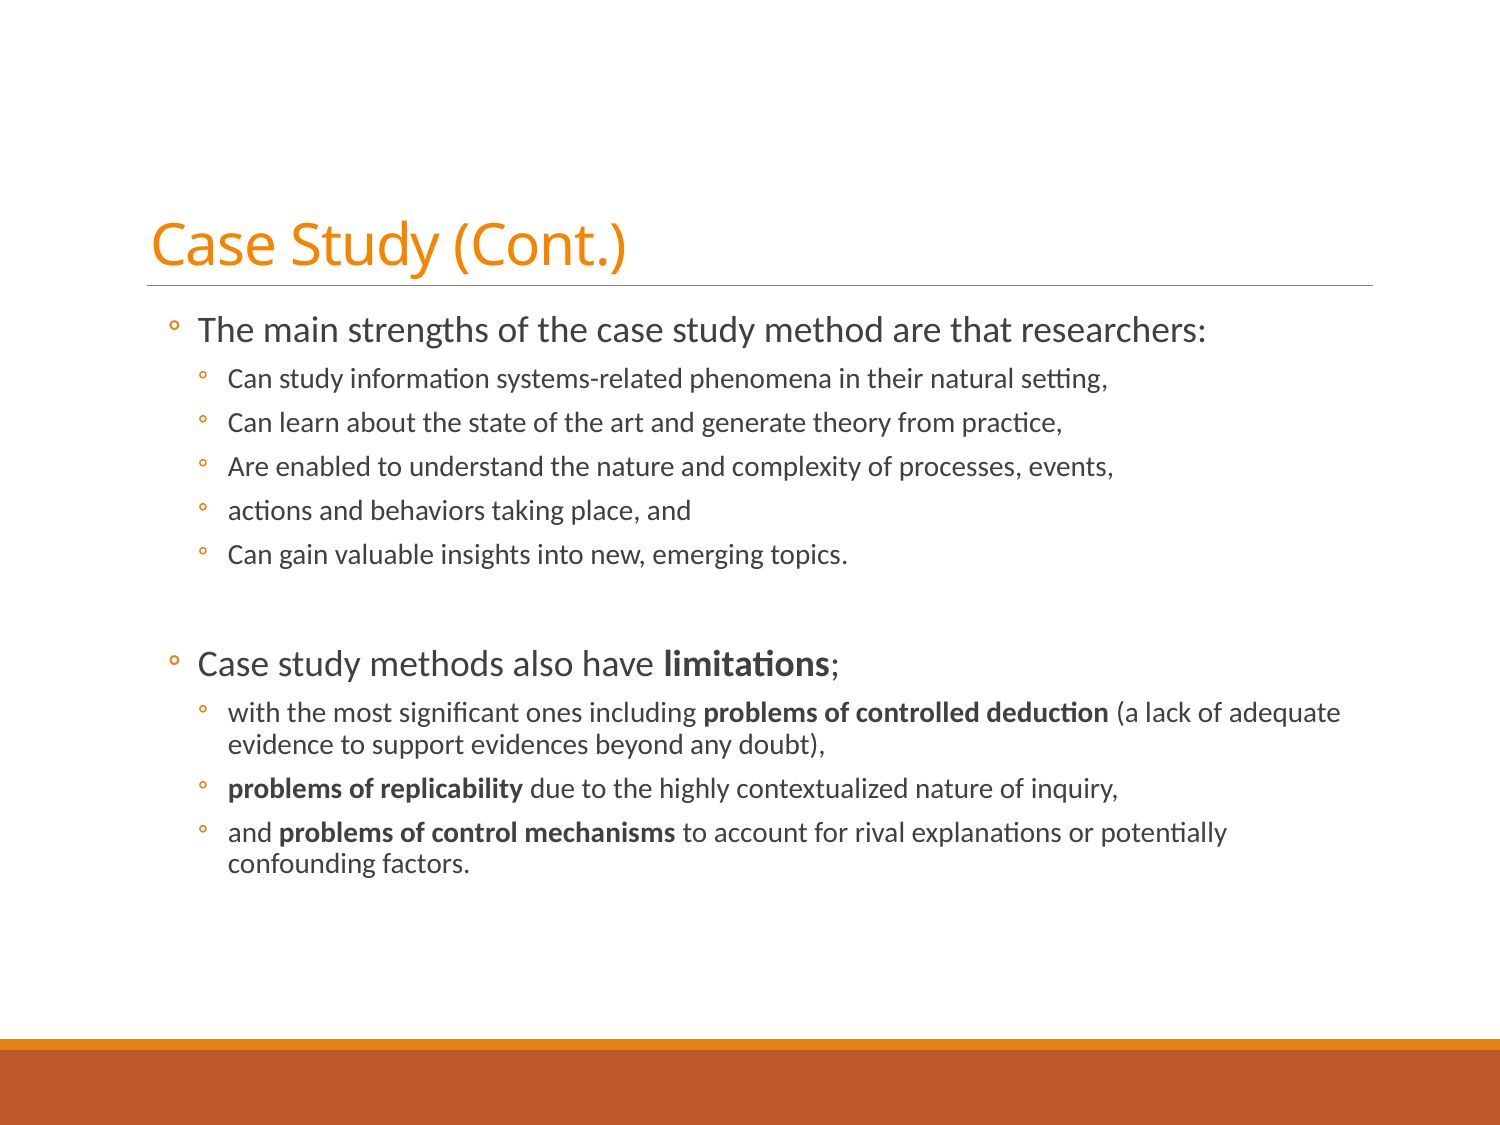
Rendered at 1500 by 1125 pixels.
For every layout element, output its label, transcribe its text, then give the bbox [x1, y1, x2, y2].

title Case Study (Cont.) [135, 47, 1373, 285]
list The main strengths of the case study method are that researchers: Can study information systems-related phenomena in their natural setting, Can learn about the state of the art and generate theory from practice, Are enabled to understand the nature and complexity of processes, events, actions and behaviors taking place, and Can gain valuable insights into new, emerging topics. Case study methods also have limitations; with the most significant ones including problems of controlled deduction (a lack of adequate evidence to support evidences beyond any doubt), problems of replicability due to the highly contextualized nature of inquiry, and problems of control mechanisms to account for rival explanations or potentially confounding factors. [135, 302, 1373, 1025]
